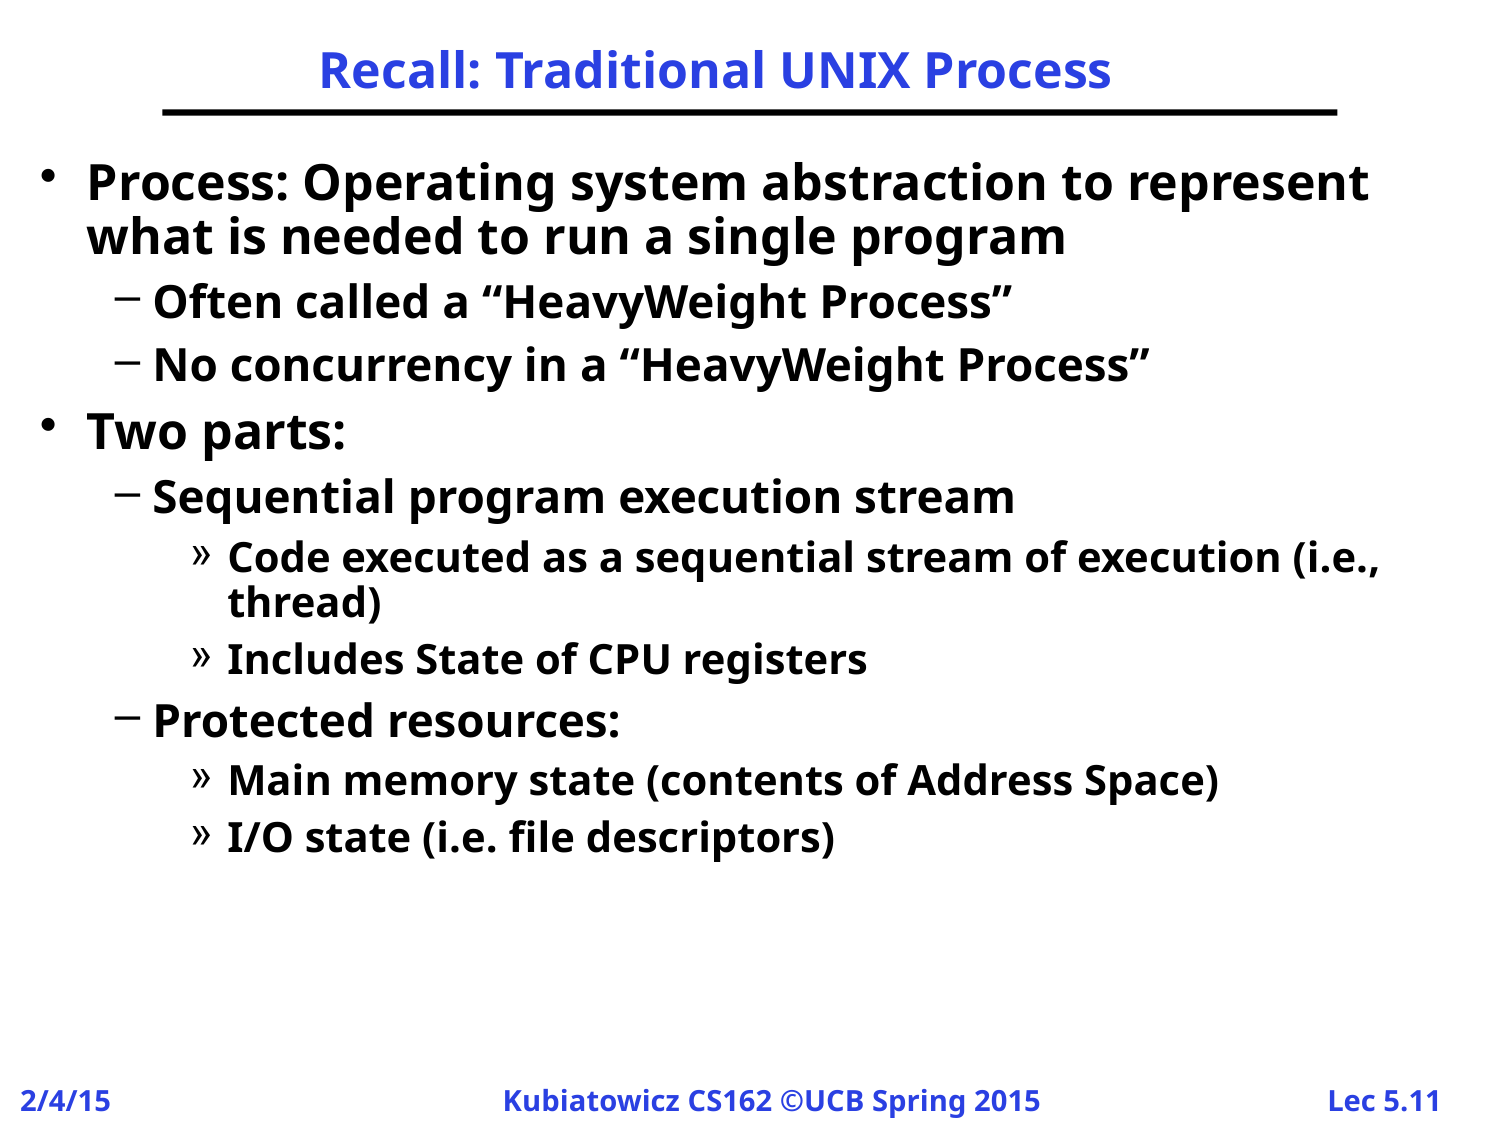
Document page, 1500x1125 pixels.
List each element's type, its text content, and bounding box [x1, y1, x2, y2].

title Recall: Traditional UNIX Process [94, 24, 1338, 119]
list Process: Operating system abstraction to represent what is needed to run a single program Often called a “HeavyWeight Process” No concurrency in a “HeavyWeight Process” Two parts: Sequential program execution stream Code executed as a sequential stream of execution (i.e., thread) Includes State of CPU registers Protected resources: Main memory state (contents of Address Space) I/O state (i.e. file descriptors) [24, 149, 1400, 1050]
